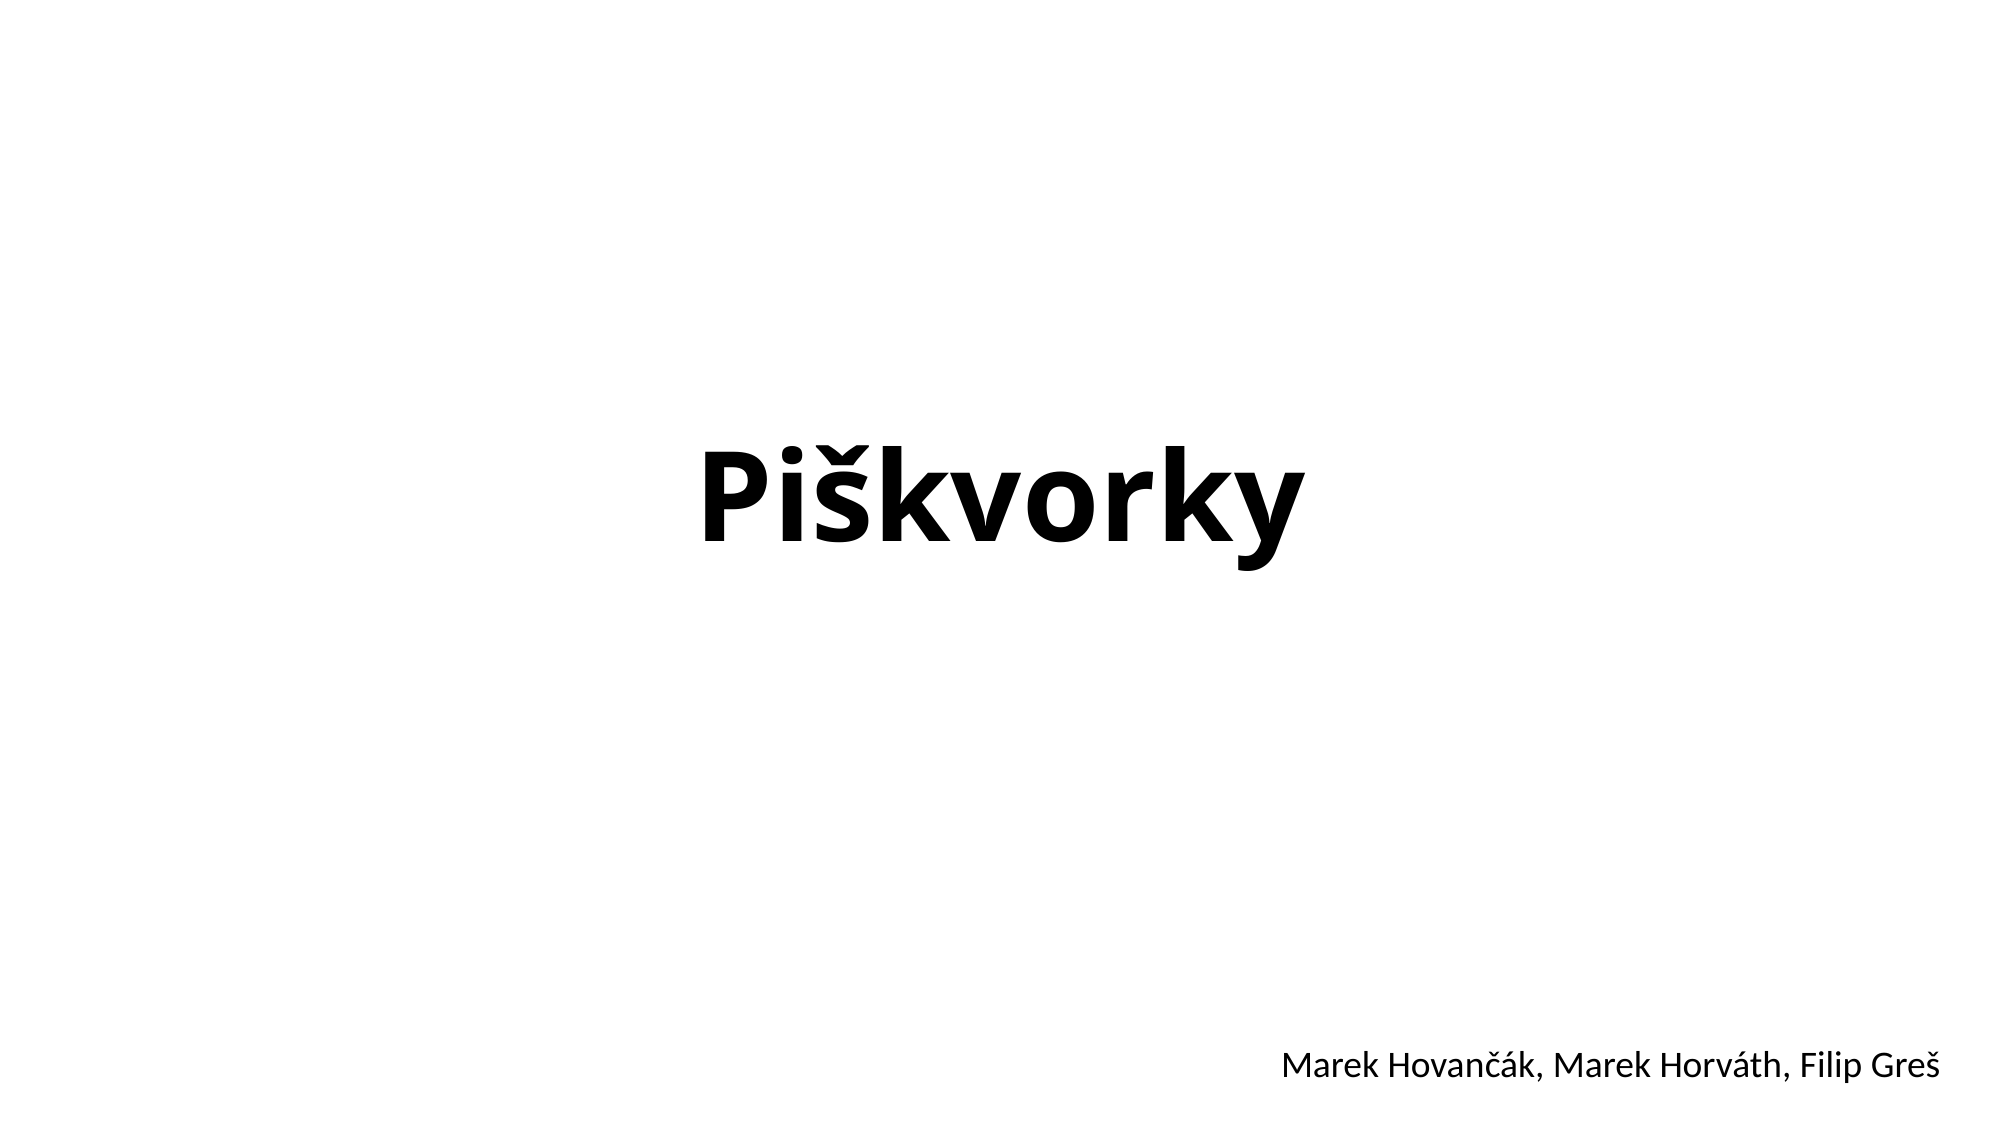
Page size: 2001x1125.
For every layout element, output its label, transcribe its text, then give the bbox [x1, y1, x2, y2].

text_box Marek Hovančák, Marek Horváth, Filip Greš [1266, 1032, 1956, 1093]
title Piškvorky [249, 184, 1750, 576]
